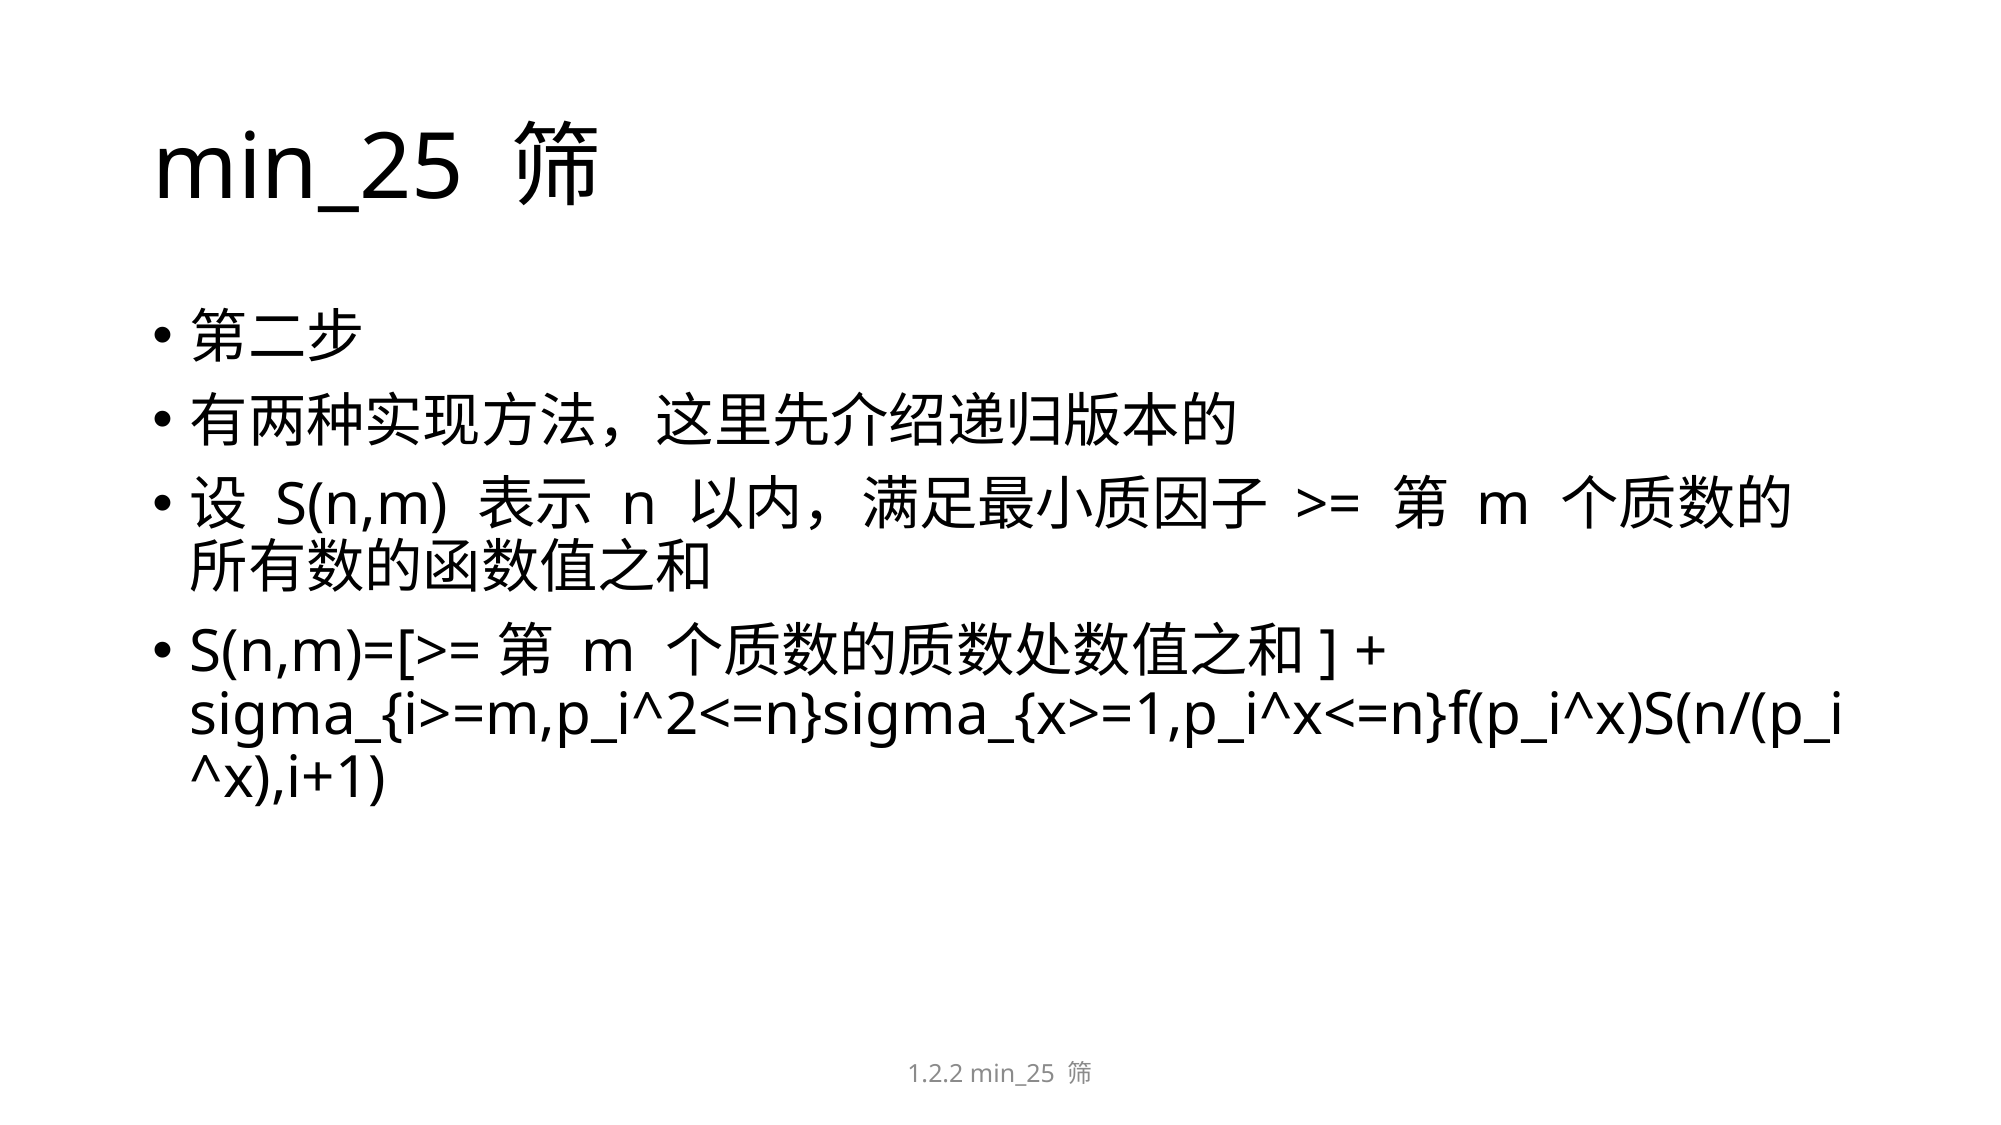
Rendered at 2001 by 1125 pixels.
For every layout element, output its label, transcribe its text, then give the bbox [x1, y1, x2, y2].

title min_25 筛 [137, 59, 1863, 278]
footer 1.2.2 min_25 筛 [662, 1042, 1338, 1103]
list 第二步 有两种实现方法，这里先介绍递归版本的 设 S(n,m) 表示 n 以内，满足最小质因子 >= 第 m 个质数的所有数的函数值之和 S(n,m)=[>=第 m 个质数的质数处数值之和] + sigma_{i>=m,p_i^2<=n}sigma_{x>=1,p_i^x<=n}f(p_i^x)S(n/(p_i^x),i+1) [137, 299, 1863, 1014]
